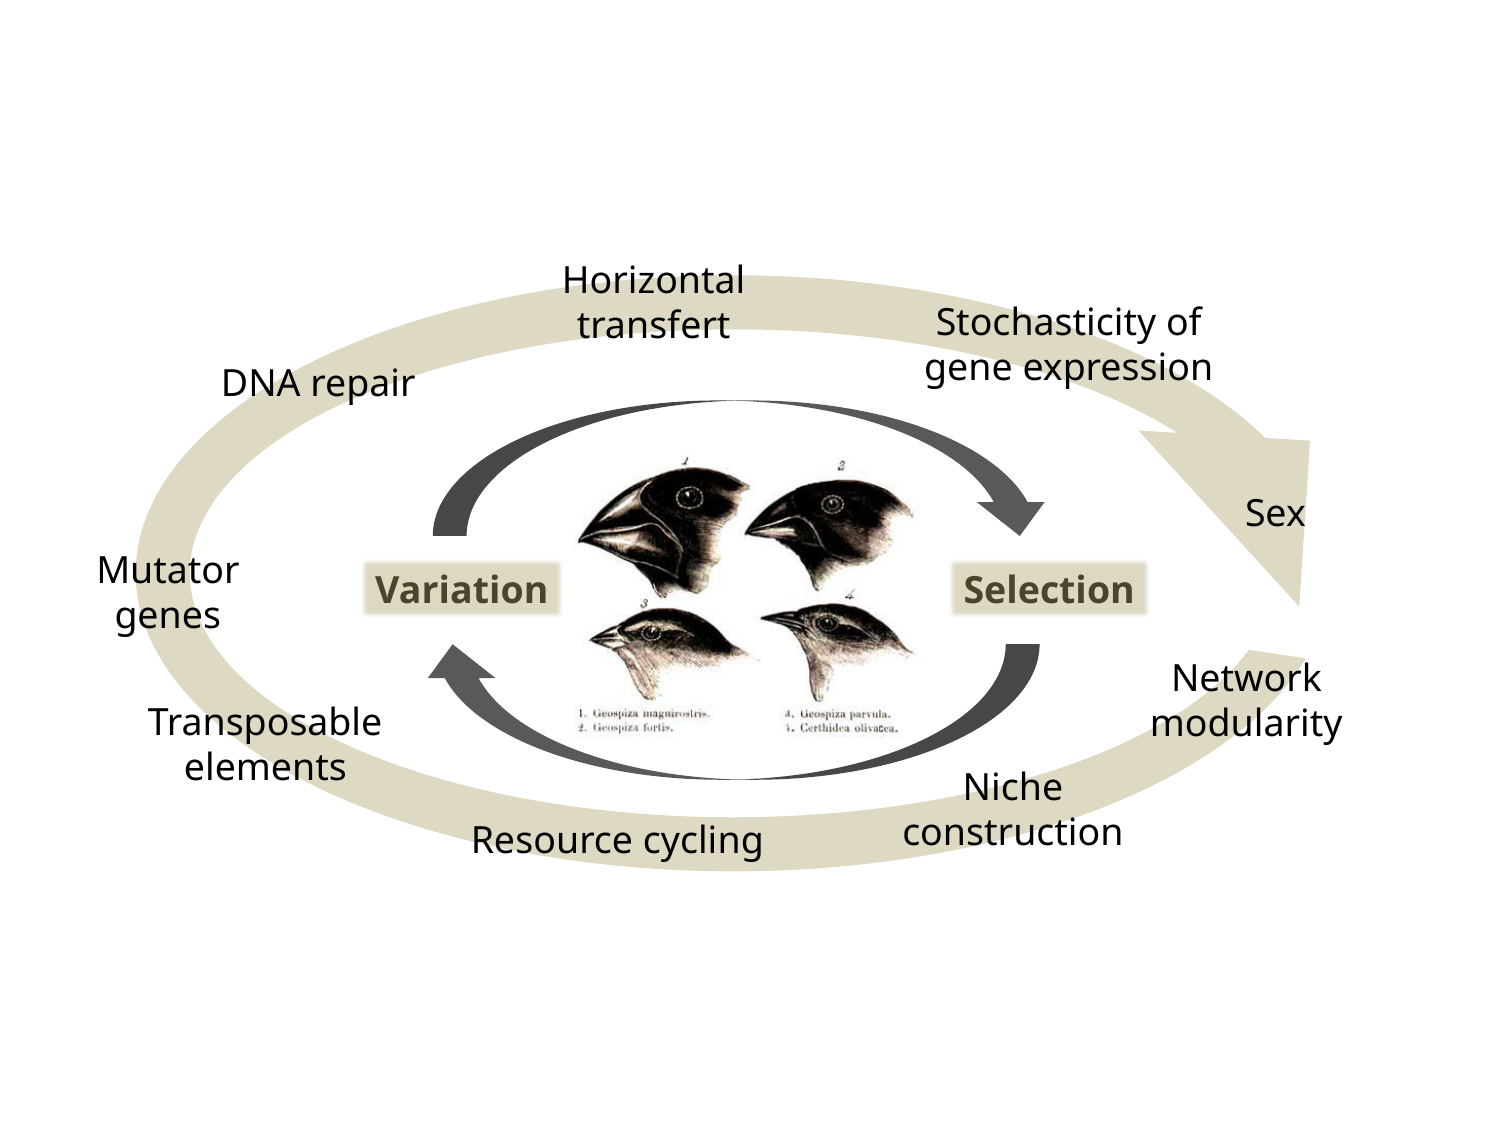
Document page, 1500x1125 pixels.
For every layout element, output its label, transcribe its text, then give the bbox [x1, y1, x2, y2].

text_box Resource cycling [456, 808, 779, 869]
text_box [630, 805, 905, 874]
text_box Niche construction [887, 755, 1139, 861]
text_box [761, 273, 932, 345]
picture [541, 450, 952, 741]
text_box [137, 412, 331, 538]
text_box [329, 287, 547, 373]
text_box [1098, 395, 1313, 534]
text_box Horizontal transfert [547, 248, 761, 354]
text_box [912, 749, 942, 755]
text_box [149, 643, 260, 690]
text_box Network modularity [1135, 646, 1358, 752]
text_box Variation [367, 566, 536, 612]
text_box Selection [956, 566, 1144, 612]
text_box Stochasticity of gene expression [909, 290, 1229, 395]
text_box Mutator genes [81, 538, 255, 643]
text_box [1090, 735, 1216, 795]
text_box DNA repair [206, 351, 431, 412]
text_box Sex [1230, 481, 1321, 542]
text_box [425, 642, 908, 782]
text_box [955, 642, 1042, 743]
text_box Transposable elements [133, 690, 398, 796]
text_box [330, 763, 603, 840]
text_box [1237, 542, 1306, 609]
text_box [430, 398, 1047, 539]
